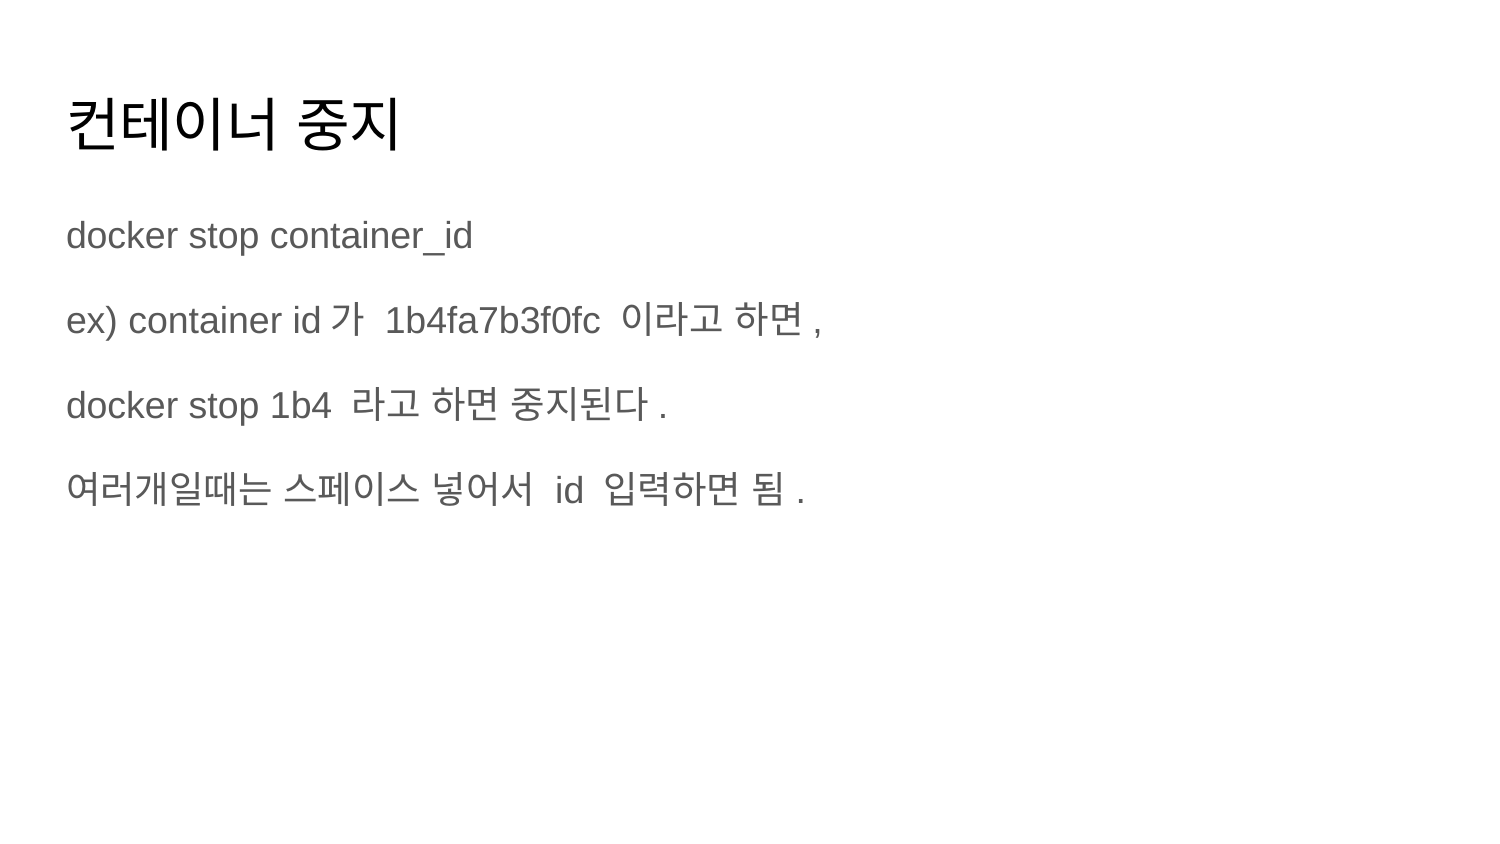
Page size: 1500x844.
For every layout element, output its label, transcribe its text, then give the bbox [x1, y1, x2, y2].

list docker stop container_id ex) container id가 1b4fa7b3f0fc 이라고 하면, docker stop 1b4 라고 하면 중지된다. 여러개일때는 스페이스 넣어서 id 입력하면 됨. [51, 189, 1449, 750]
title 컨테이너 중지 [51, 72, 1449, 167]
